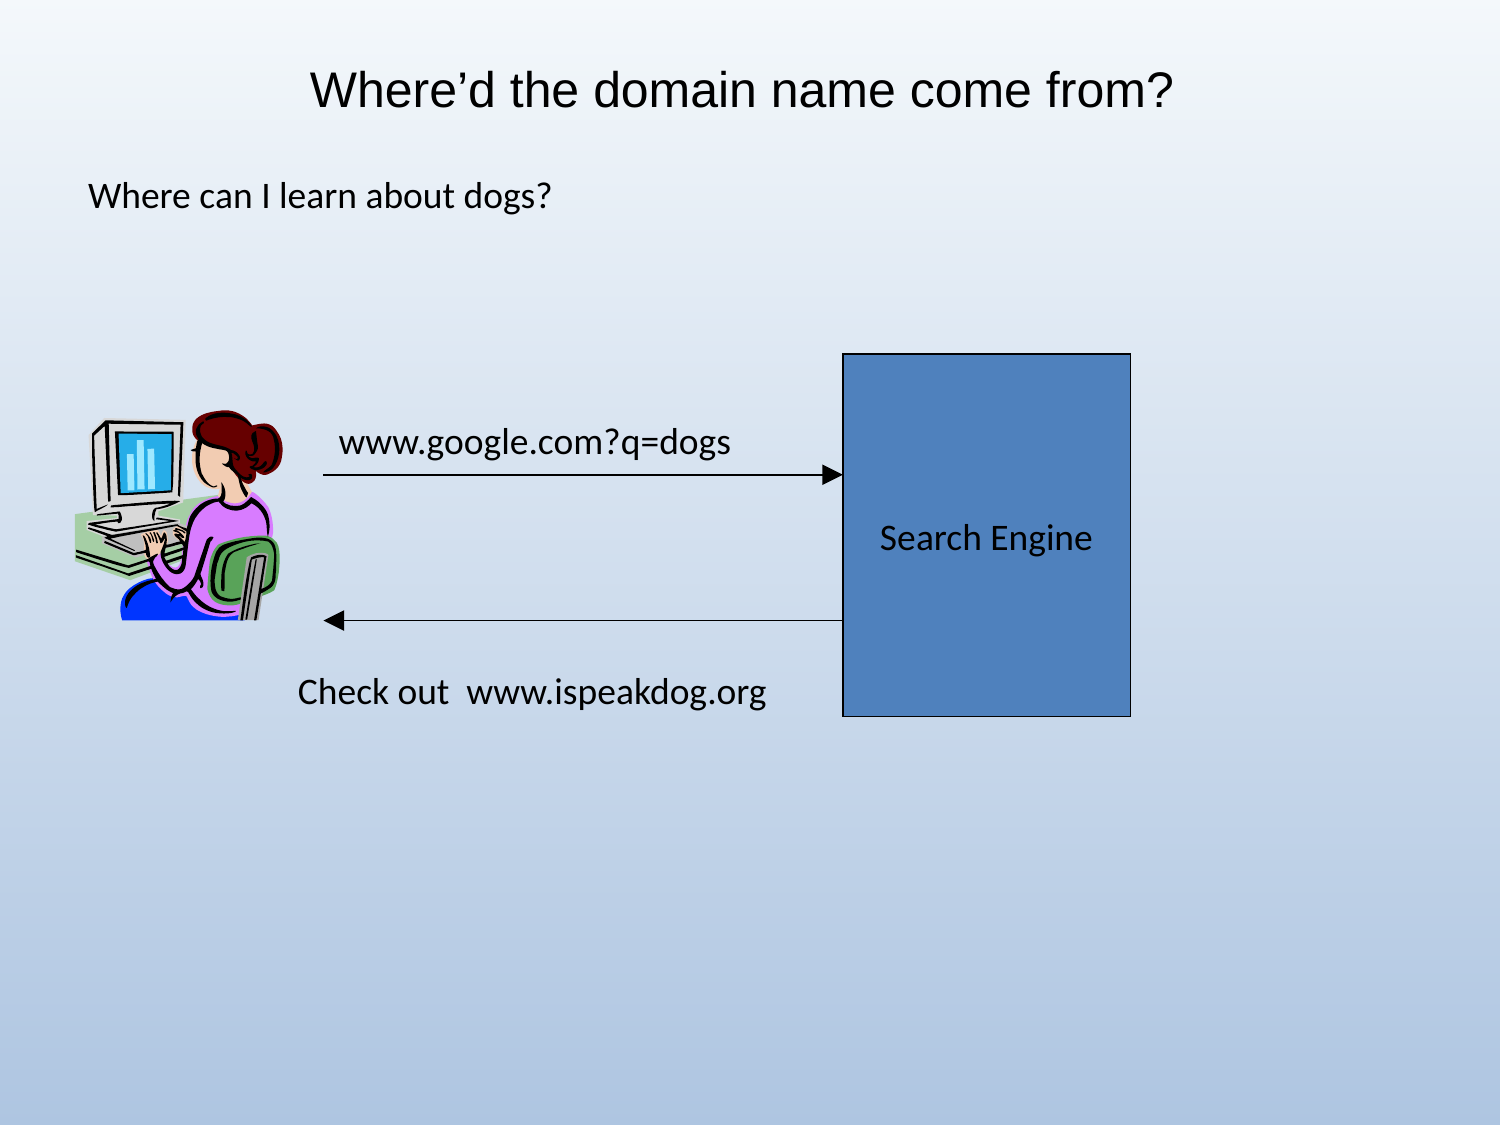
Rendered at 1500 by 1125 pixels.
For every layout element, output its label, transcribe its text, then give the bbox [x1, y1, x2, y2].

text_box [74, 409, 284, 623]
text_box www.google.com?q=dogs [323, 409, 753, 471]
text_box Where’d the domain name come from? [294, 49, 1217, 126]
text_box Search Engine [842, 354, 1131, 717]
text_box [282, 620, 902, 721]
text_box Where can I learn about dogs? [73, 163, 574, 225]
